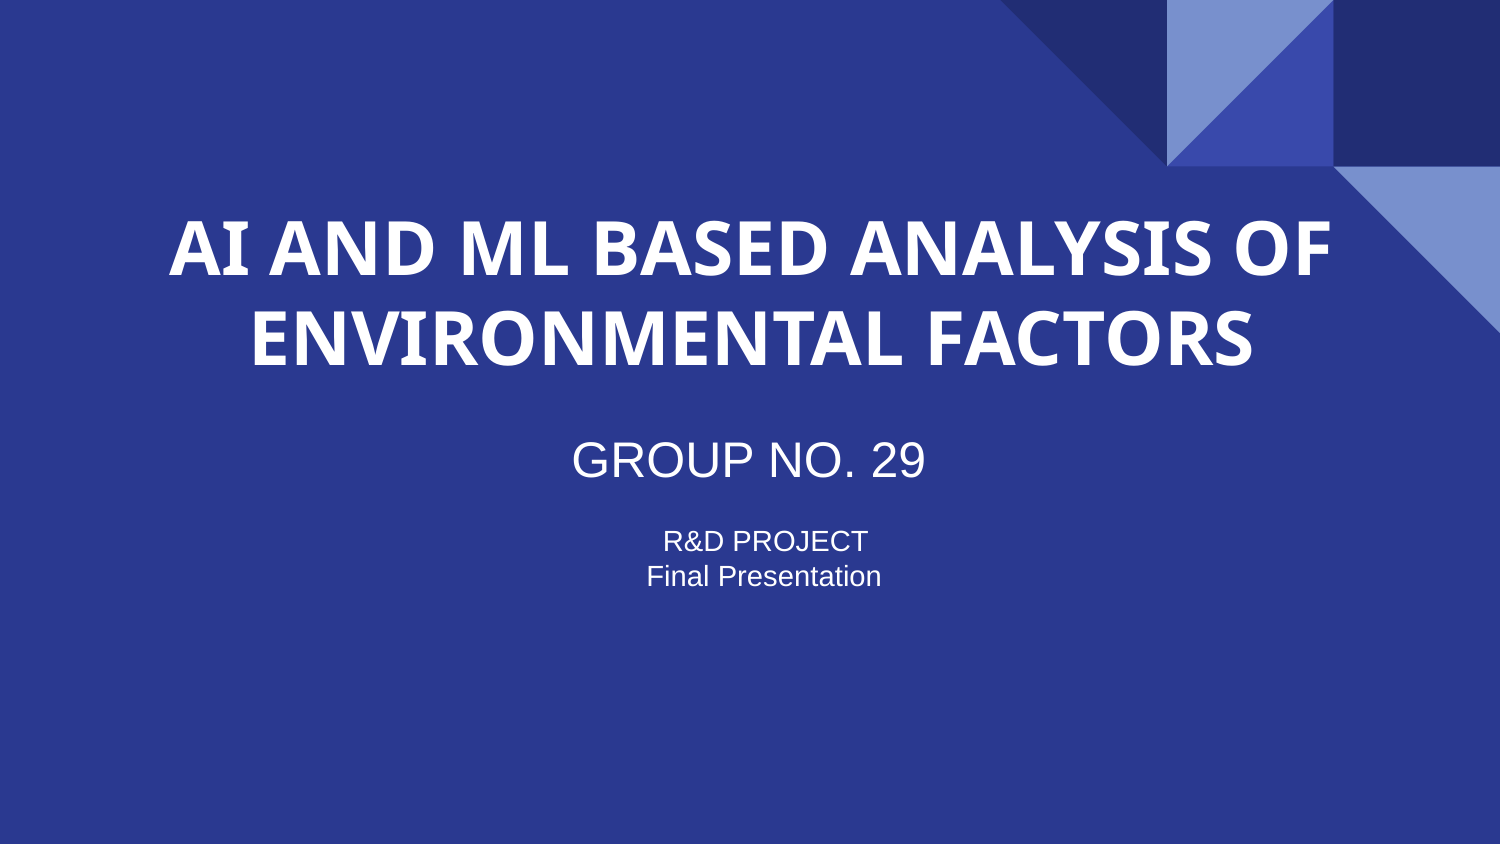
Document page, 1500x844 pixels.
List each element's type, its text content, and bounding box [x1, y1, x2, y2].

subtitle GROUP NO. 29 R&D PROJECT Final Presentation [31, 412, 1470, 629]
title AI AND ML BASED ANALYSIS OF ENVIRONMENTAL FACTORS [16, 179, 1488, 396]
